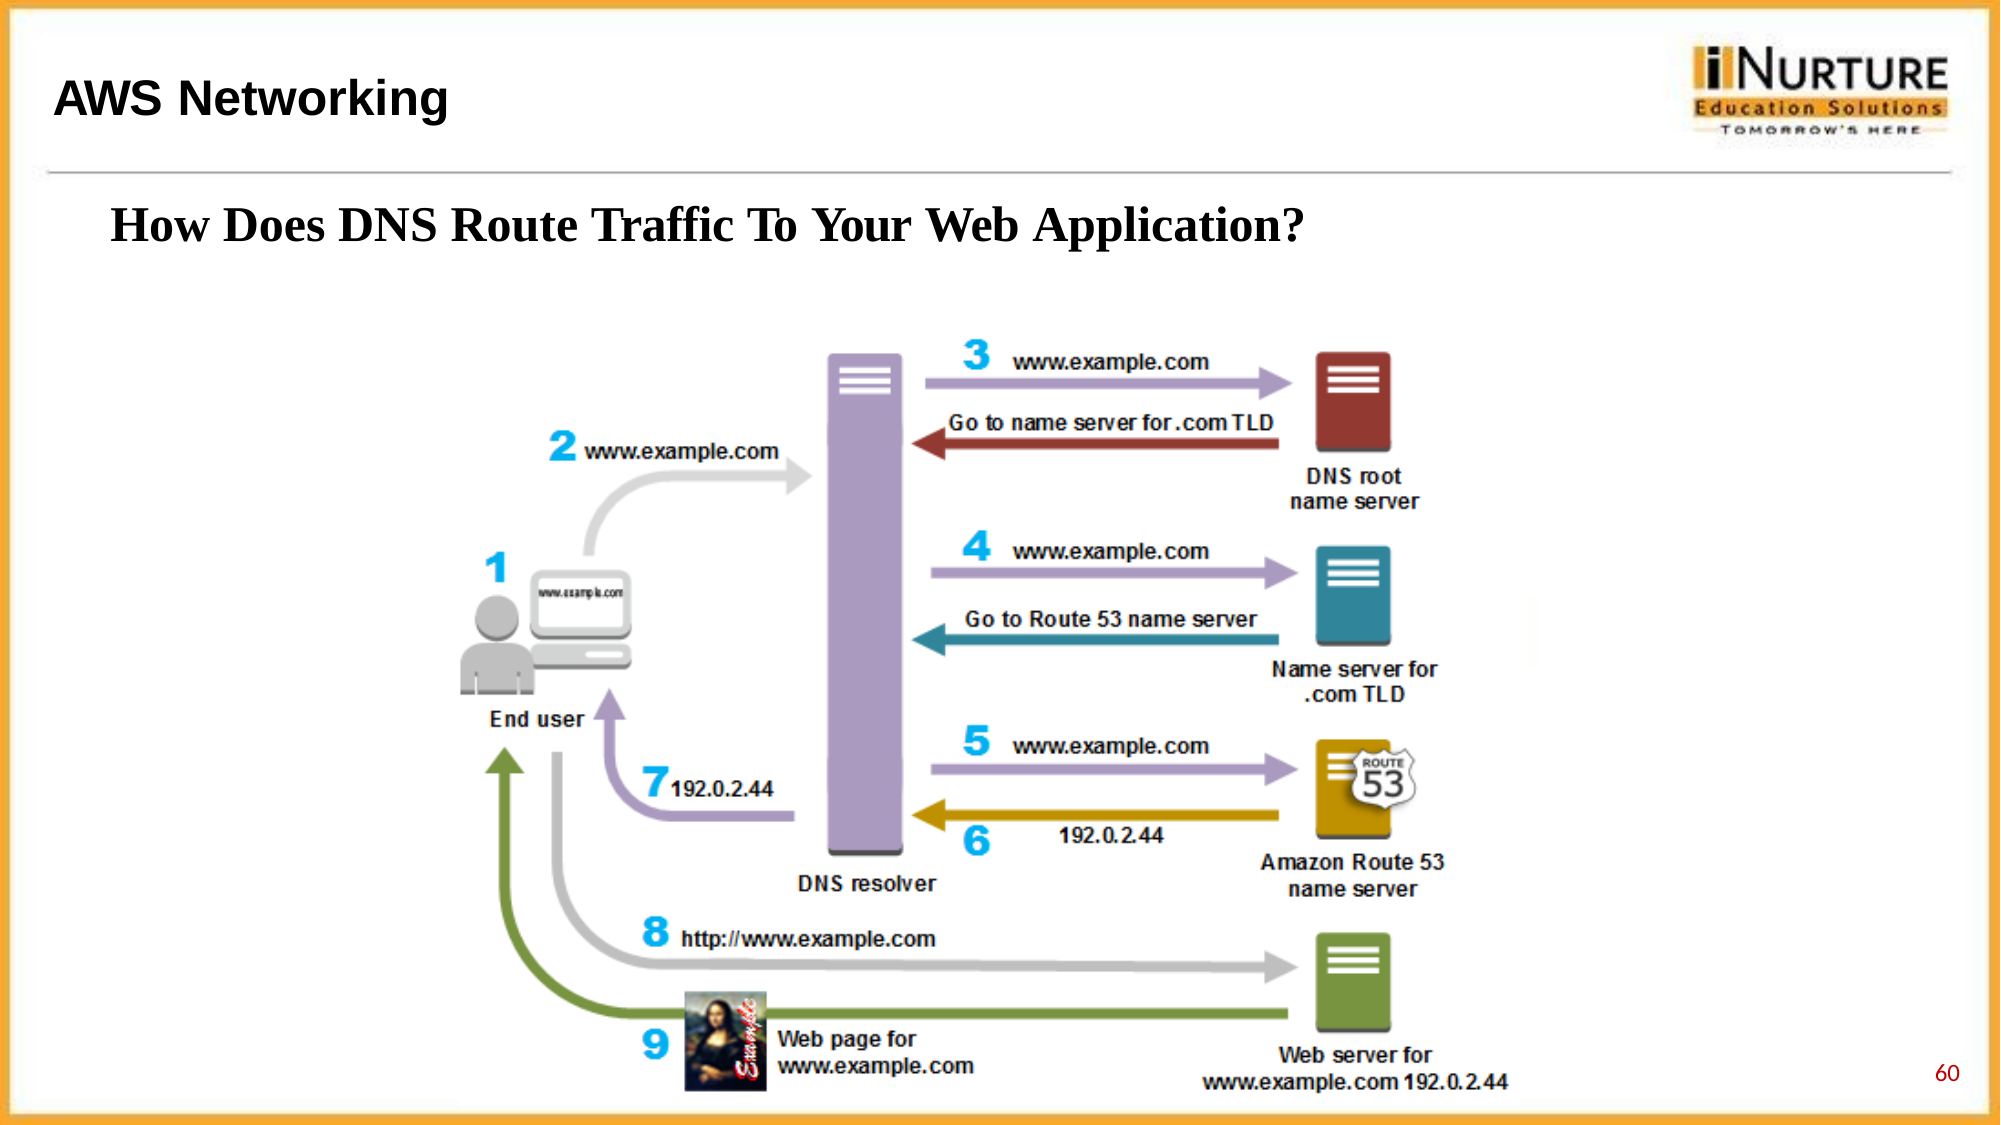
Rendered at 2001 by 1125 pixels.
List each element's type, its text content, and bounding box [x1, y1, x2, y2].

text_box How Does DNS Route Traffic To Your Web Application? [456, 188, 1313, 251]
slide_number 58 [1928, 1060, 1967, 1125]
picture [0, 0, 2000, 1125]
title AWS Networking [50, 63, 456, 254]
